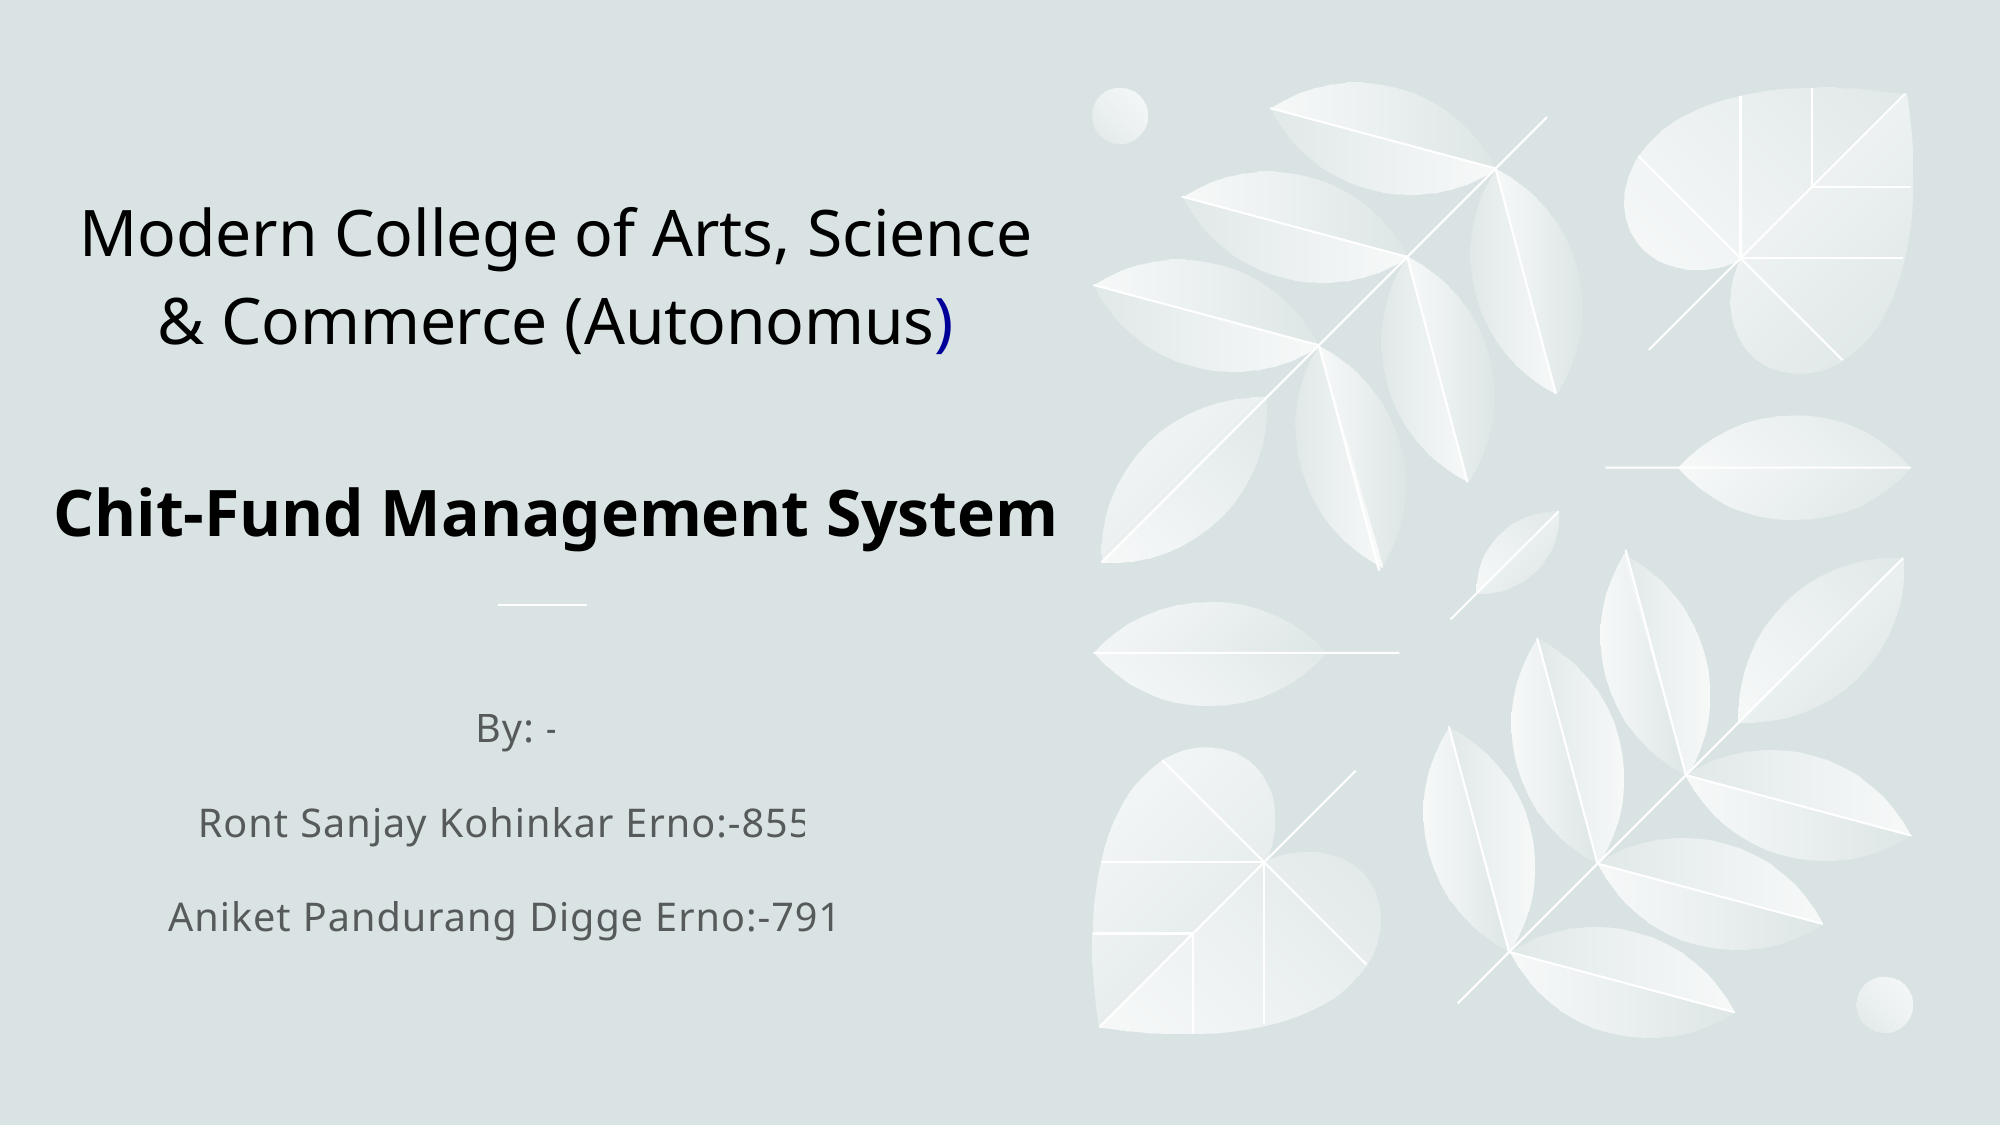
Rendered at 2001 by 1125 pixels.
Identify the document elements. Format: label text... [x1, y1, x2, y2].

title Modern College of Arts, Science & Commerce (Autonomus) Chit-Fund Management System [34, 171, 1078, 563]
subtitle By: - Ront Sanjay Kohinkar Erno:-8556 Aniket Pandurang Digge Erno:-7919 [34, 665, 1000, 954]
